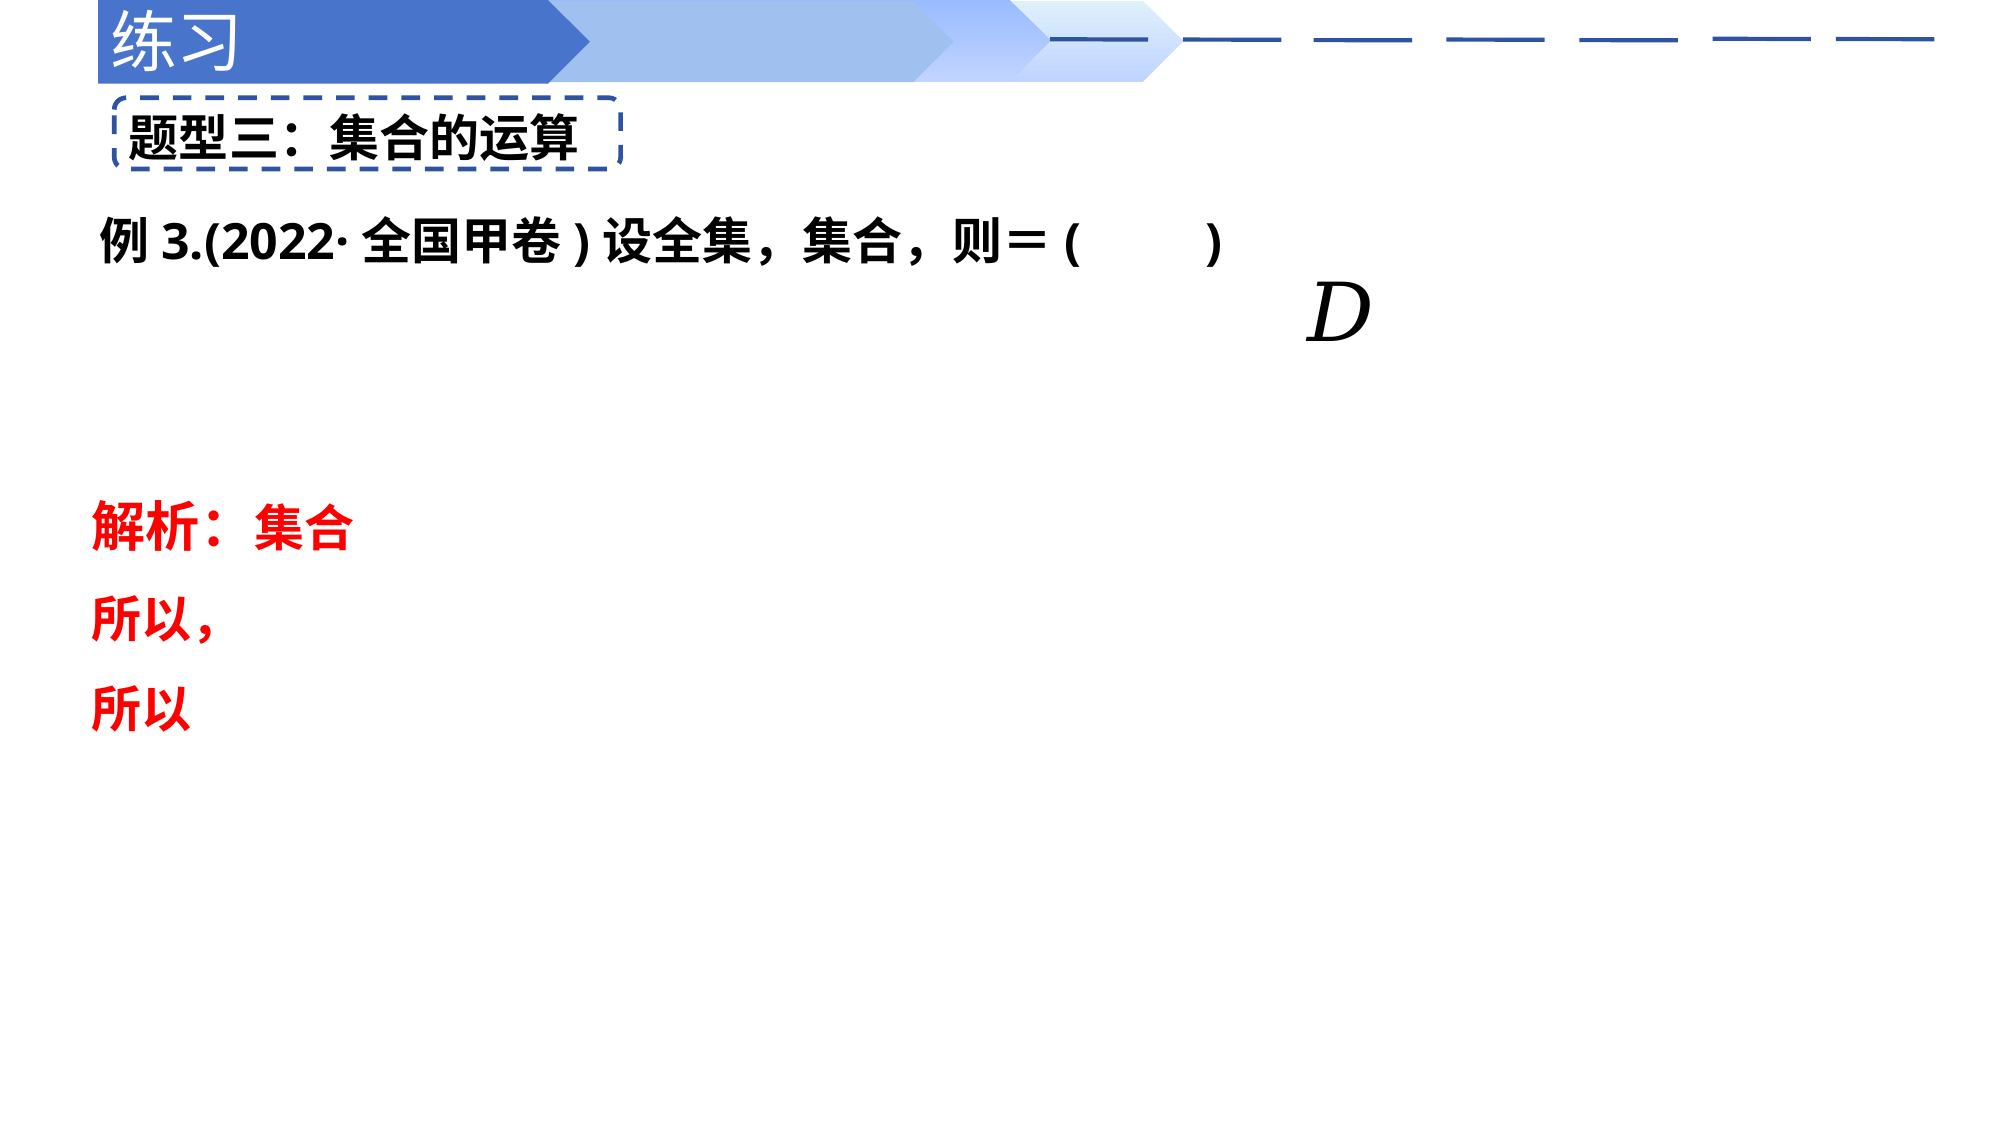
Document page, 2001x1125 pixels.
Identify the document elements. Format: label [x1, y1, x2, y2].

text_box [94, 0, 1935, 89]
text_box [113, 97, 1223, 175]
text_box [76, 452, 1916, 939]
text_box [904, 269, 1378, 375]
